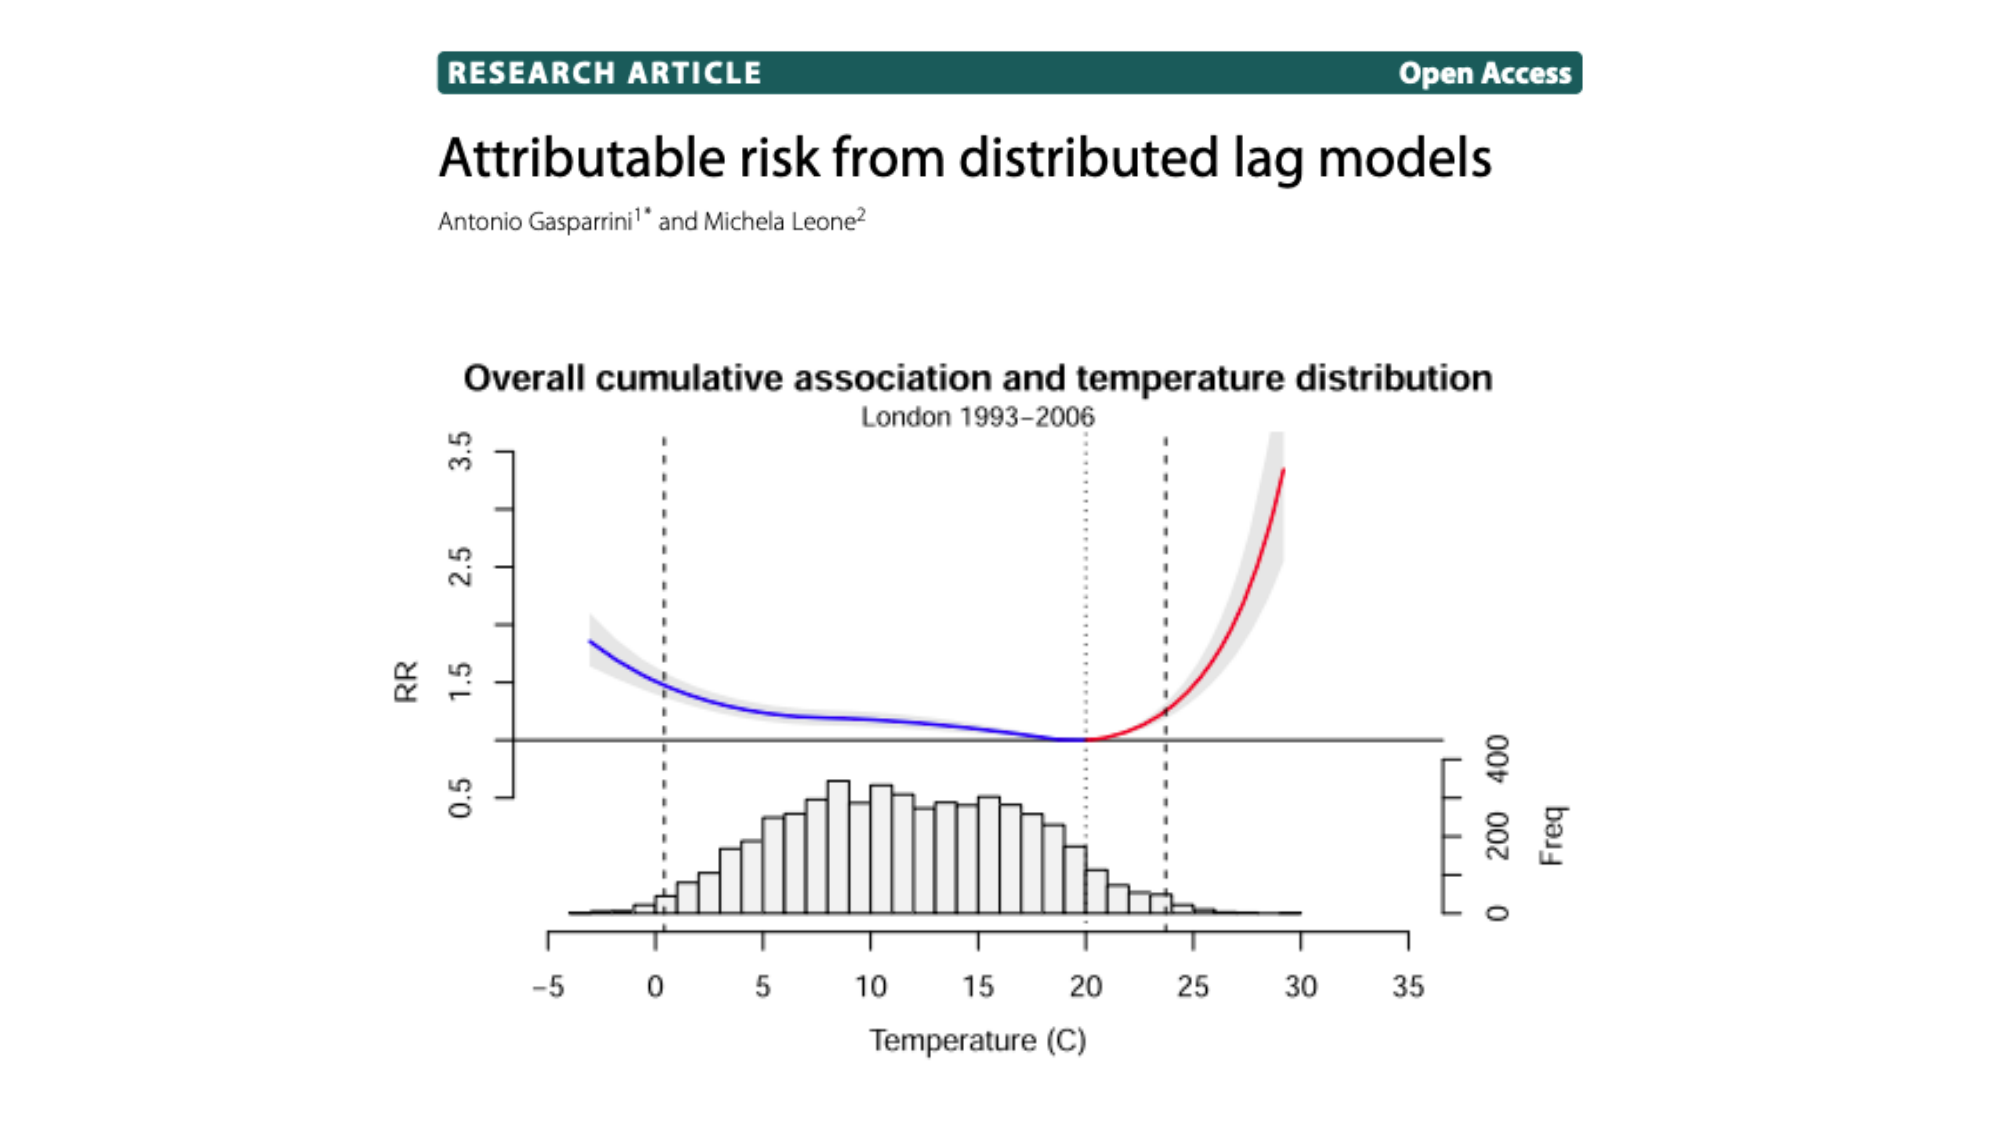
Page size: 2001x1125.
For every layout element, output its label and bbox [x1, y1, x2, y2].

picture [327, 336, 1615, 1098]
picture [385, 27, 1615, 275]
